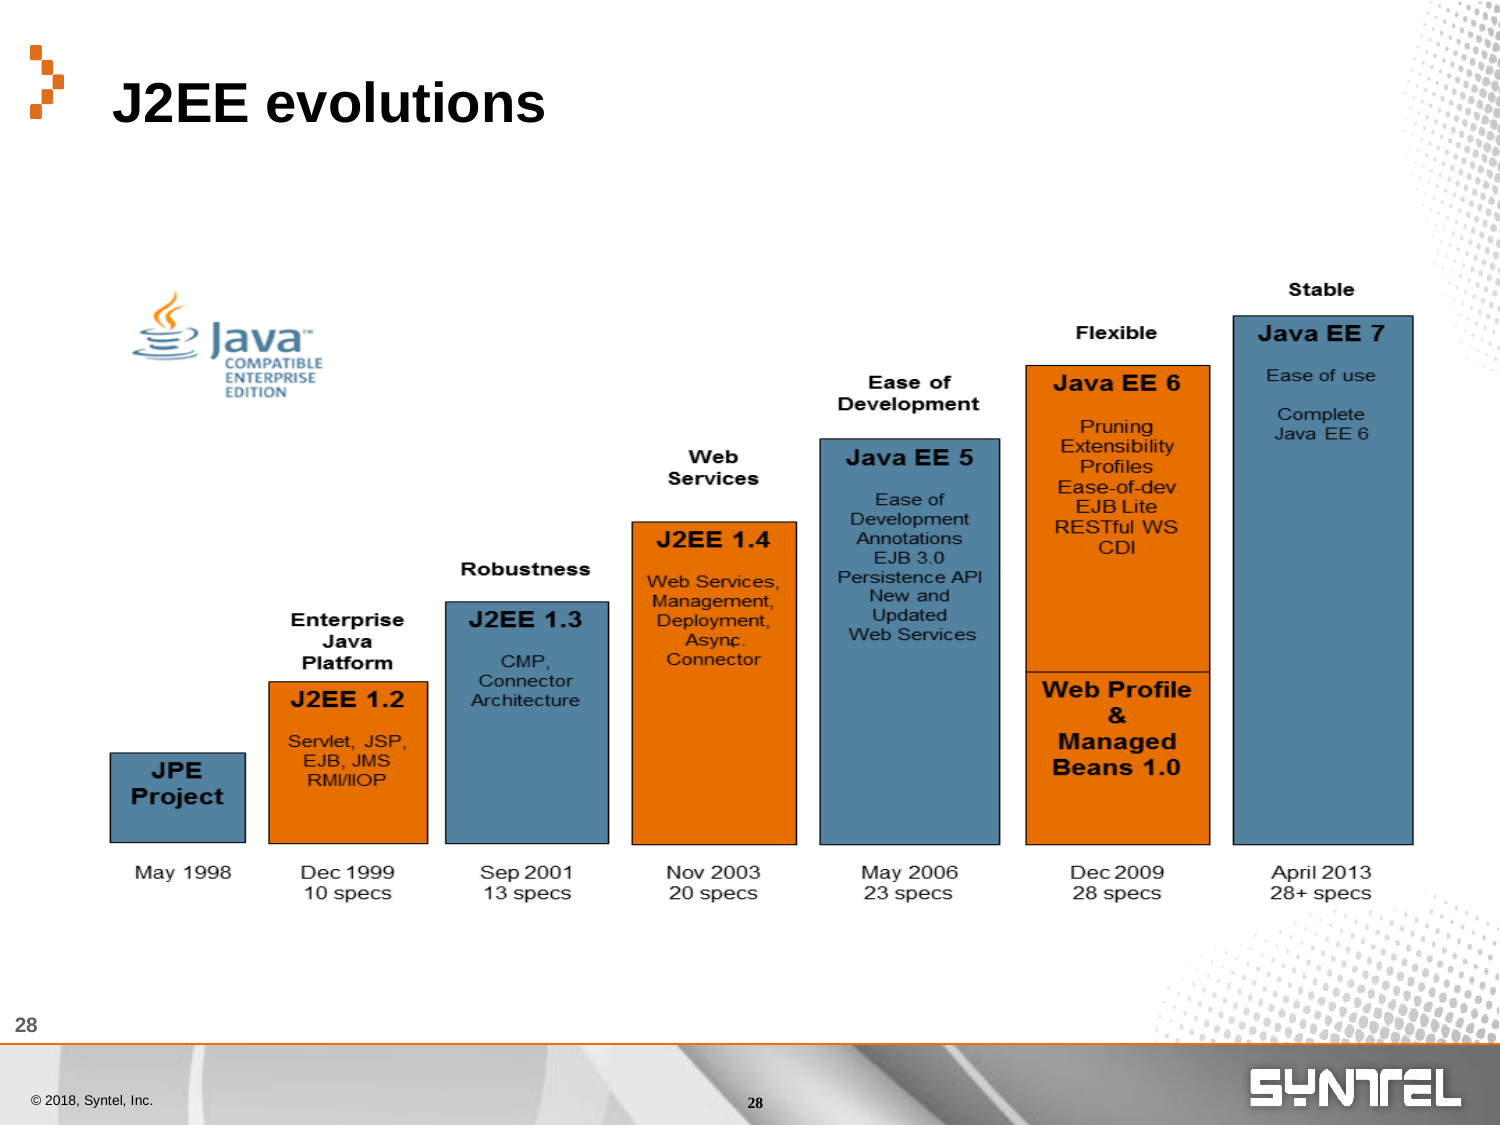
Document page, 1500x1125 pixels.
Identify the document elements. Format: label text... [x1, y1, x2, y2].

title J2EE evolutions [112, 24, 1220, 175]
picture [81, 270, 1426, 909]
picture [1250, 1069, 1462, 1112]
slide_number 28 [0, 1004, 164, 1048]
picture [30, 45, 64, 119]
